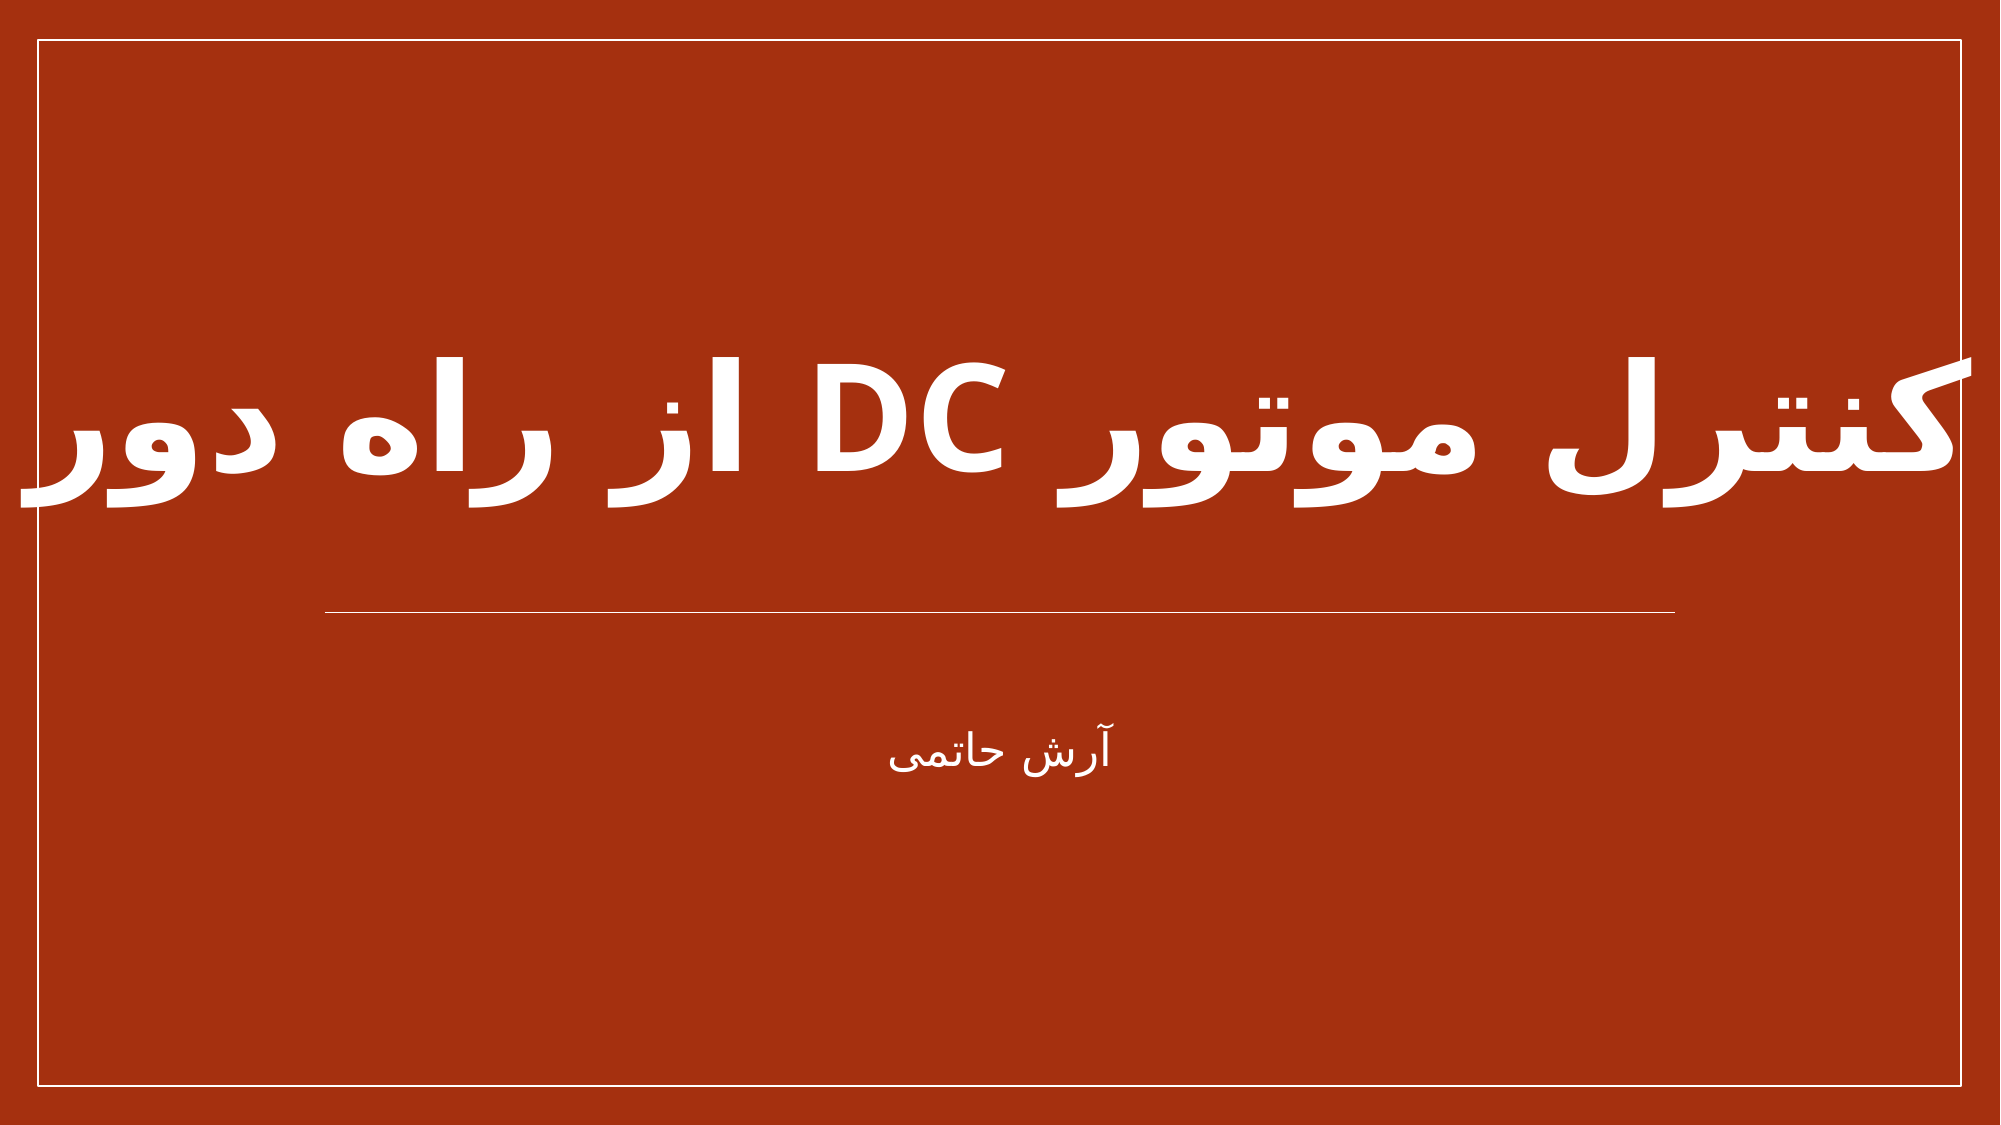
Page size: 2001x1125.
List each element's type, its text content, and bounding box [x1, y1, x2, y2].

title کنترل موتور DC از راه دور [0, 30, 2000, 511]
subtitle آرش حاتمی [280, 634, 1719, 863]
